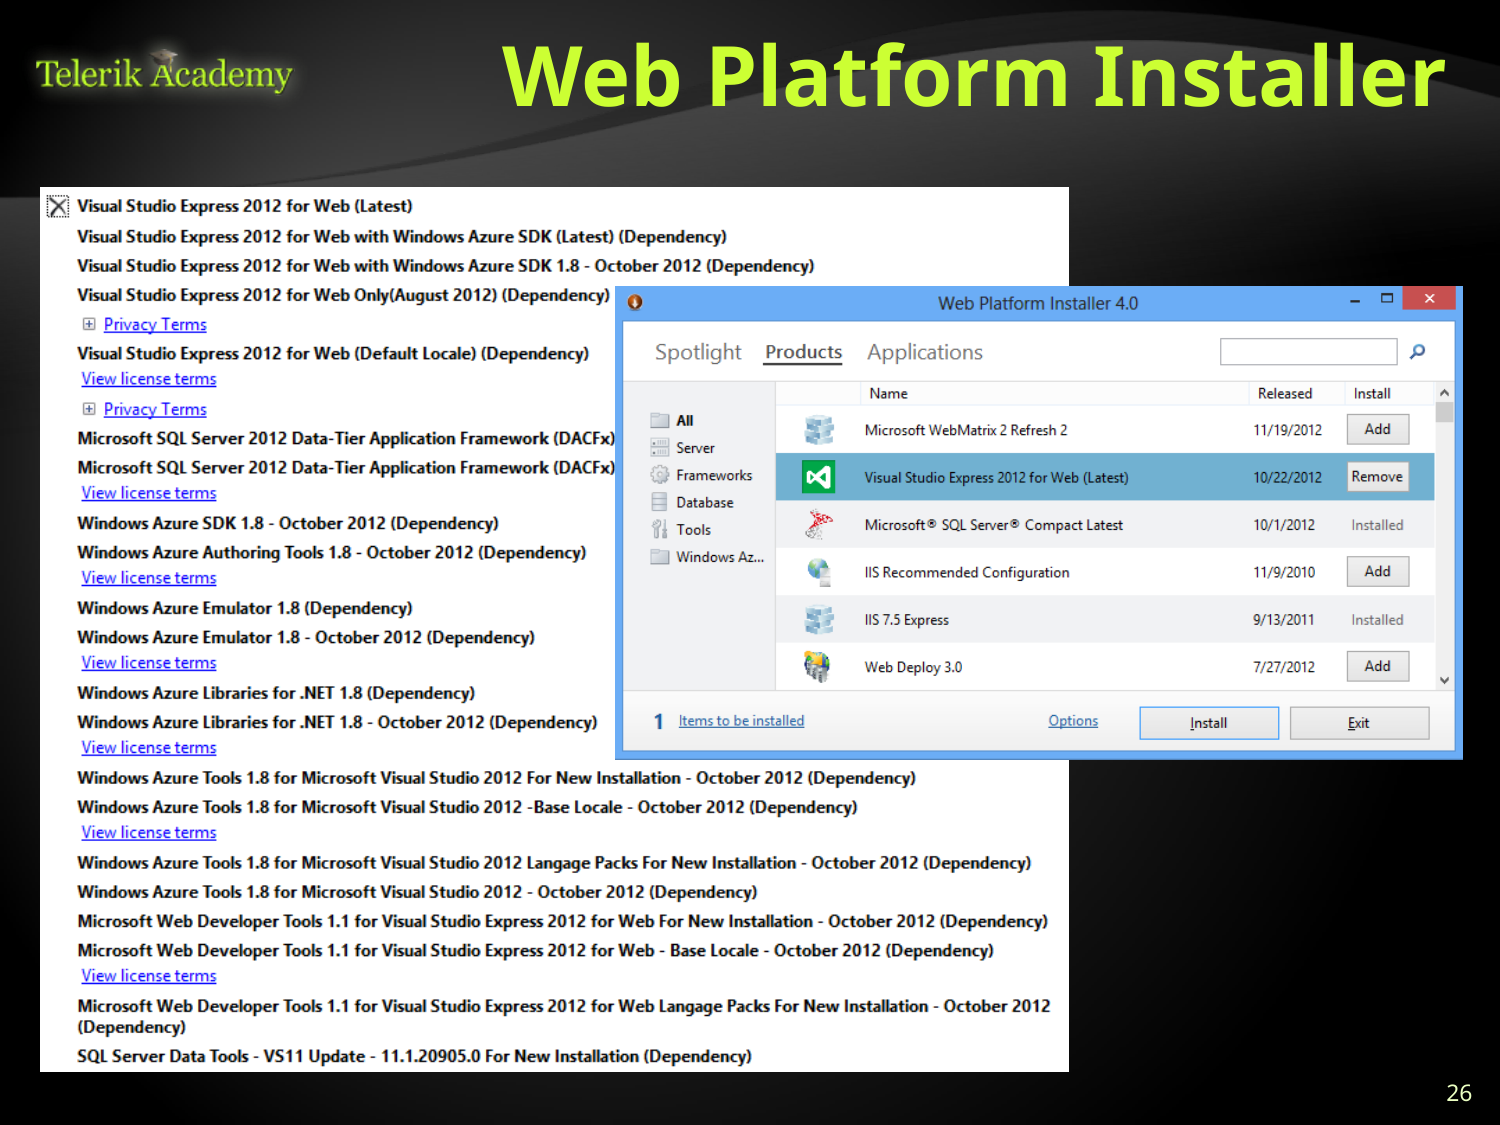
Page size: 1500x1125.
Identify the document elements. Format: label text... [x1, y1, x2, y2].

title Web Platform Installer [300, 12, 1463, 150]
slide_number 26 [1412, 1074, 1488, 1113]
picture [0, 0, 1500, 1125]
